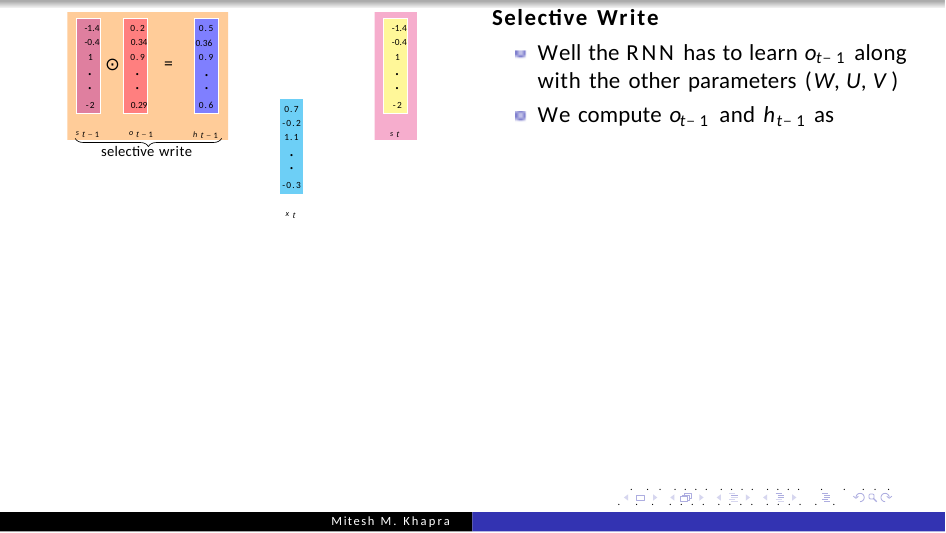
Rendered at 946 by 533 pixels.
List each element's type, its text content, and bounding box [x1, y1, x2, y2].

text_box . . . . . . . . . . . . . . . . . . . . . . . . . . . . . . . . . . . . . . . . 19/1 CS7015 (Deep Learning) : Lecture 14 [488, 480, 942, 511]
table_cell -0.3 [280, 179, 303, 194]
table_cell . [280, 148, 303, 163]
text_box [515, 48, 527, 123]
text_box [0, 0, 946, 140]
text_box selective write [98, 147, 198, 160]
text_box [0, 511, 946, 532]
text_box xt [279, 201, 304, 221]
table_cell . [280, 163, 303, 179]
